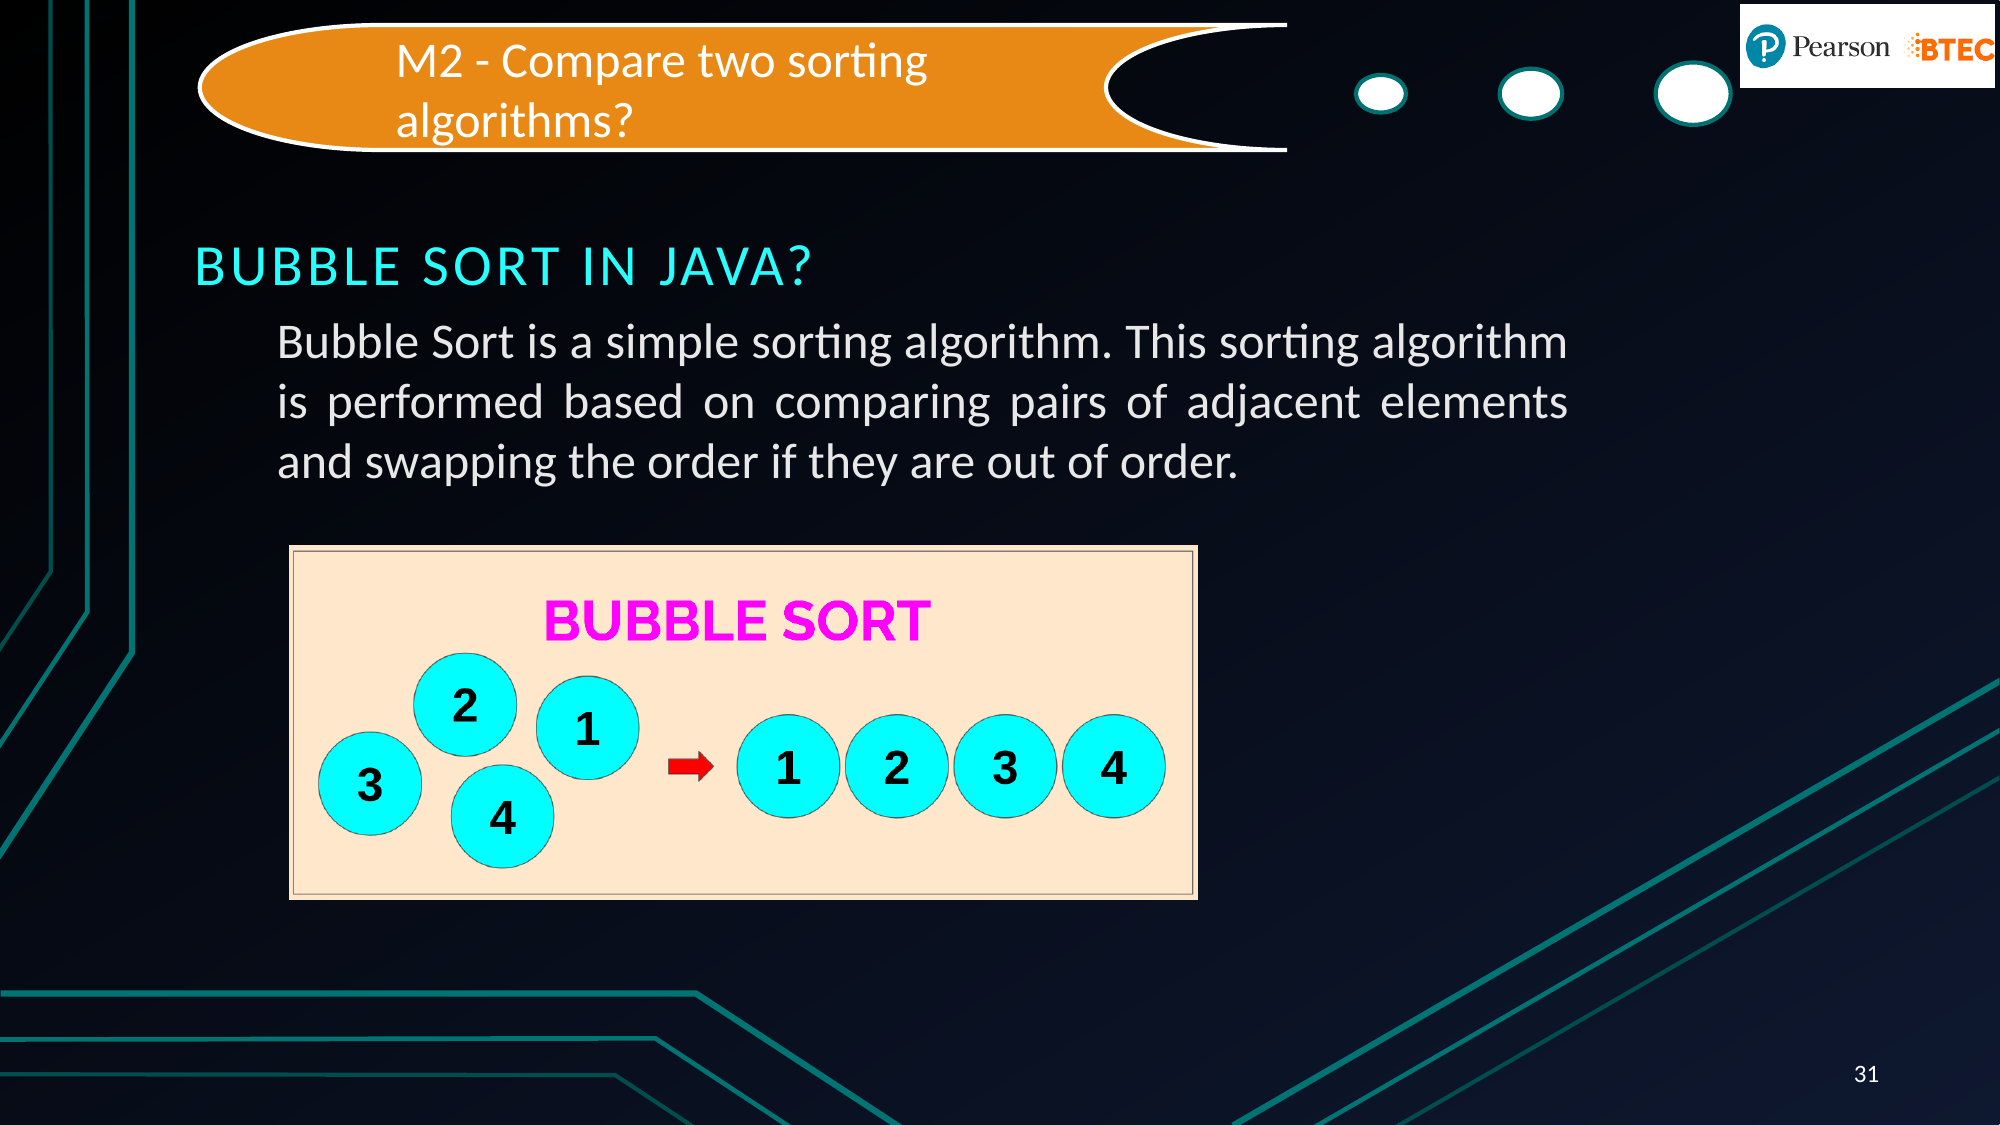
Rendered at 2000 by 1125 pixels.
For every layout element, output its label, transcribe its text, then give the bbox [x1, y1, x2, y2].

picture [1739, 4, 1995, 88]
text_box M2 - Compare two sorting algorithms? [197, 22, 1288, 153]
text_box [1653, 60, 1733, 128]
text_box [1497, 66, 1565, 121]
picture [288, 545, 1199, 901]
text_box Bubble Sort is a simple sorting algorithm. This sorting algorithm is performed based on comparing pairs of adjacent elements and swapping the order if they are out of order. [262, 301, 1585, 497]
slide_number 31 [1732, 1042, 1900, 1103]
subtitle Bubble sort in Java? [174, 224, 1071, 325]
text_box [1353, 72, 1409, 115]
